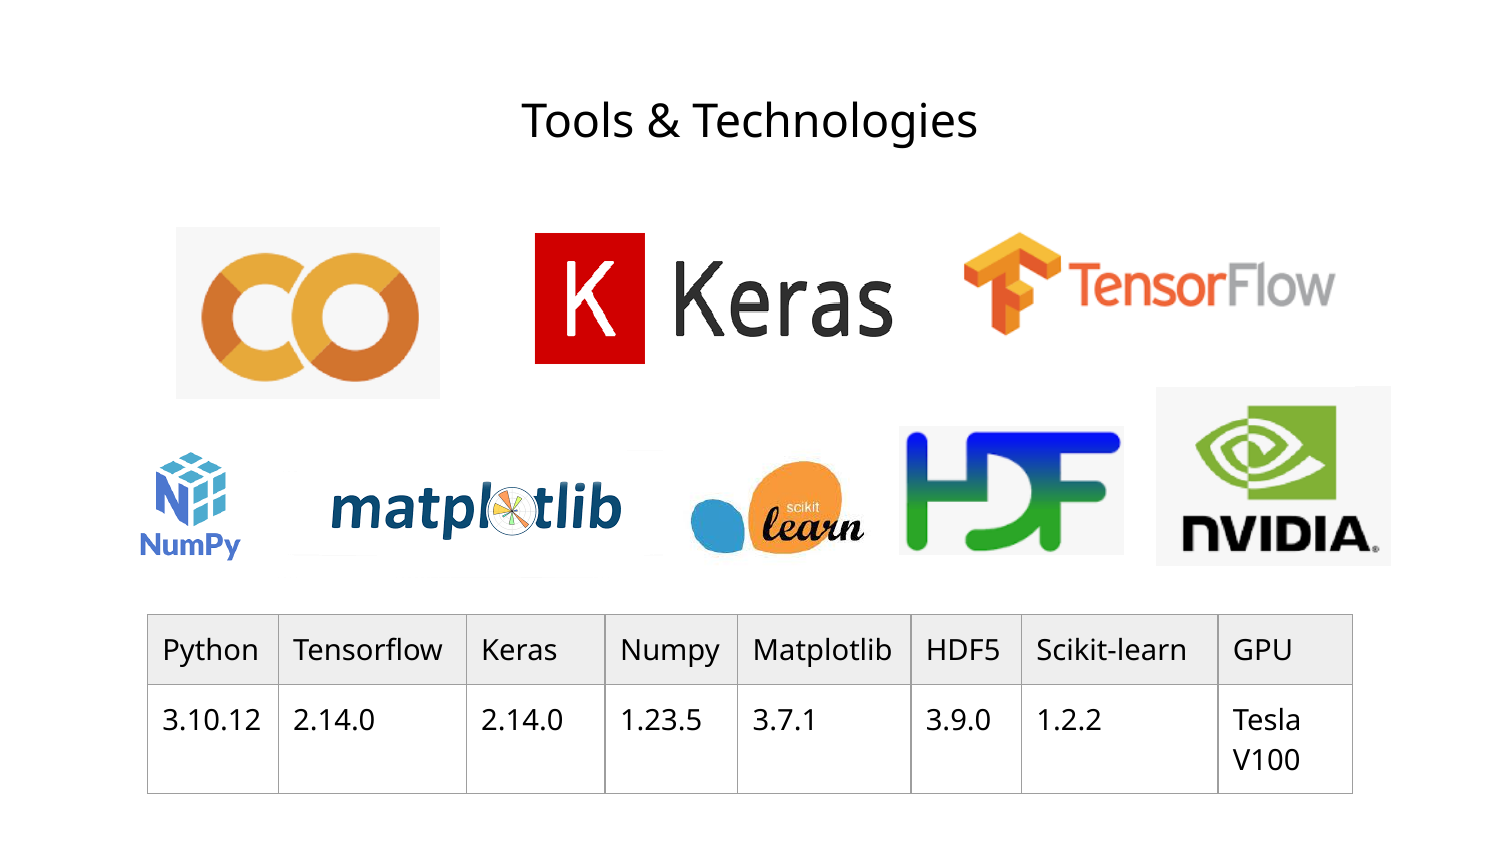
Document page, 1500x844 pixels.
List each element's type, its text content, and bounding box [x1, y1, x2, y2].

table_header Keras [467, 615, 604, 684]
table_header Tensorflow [279, 615, 466, 684]
picture [898, 426, 1125, 555]
picture [533, 231, 918, 367]
picture [675, 404, 879, 609]
table_cell Tesla V100 [1219, 685, 1352, 793]
table_cell 1.2.2 [1022, 685, 1217, 793]
table_header GPU [1219, 615, 1352, 684]
table_cell 3.10.12 [148, 685, 278, 793]
table_cell 2.14.0 [467, 685, 604, 793]
title Tools & Technologies [51, 72, 1449, 167]
table_header Numpy [606, 615, 737, 684]
table_cell 2.14.0 [279, 685, 466, 793]
table_header Scikit-learn [1022, 615, 1217, 684]
picture [944, 181, 1392, 567]
table_header Matplotlib [738, 615, 910, 684]
picture [278, 449, 663, 578]
table_cell 3.9.0 [912, 685, 1021, 793]
picture [126, 442, 255, 572]
table_cell 3.7.1 [738, 685, 910, 793]
picture [176, 227, 440, 400]
table_header HDF5 [912, 615, 1021, 684]
table_cell 1.23.5 [606, 685, 737, 793]
table_header Python [148, 615, 278, 684]
